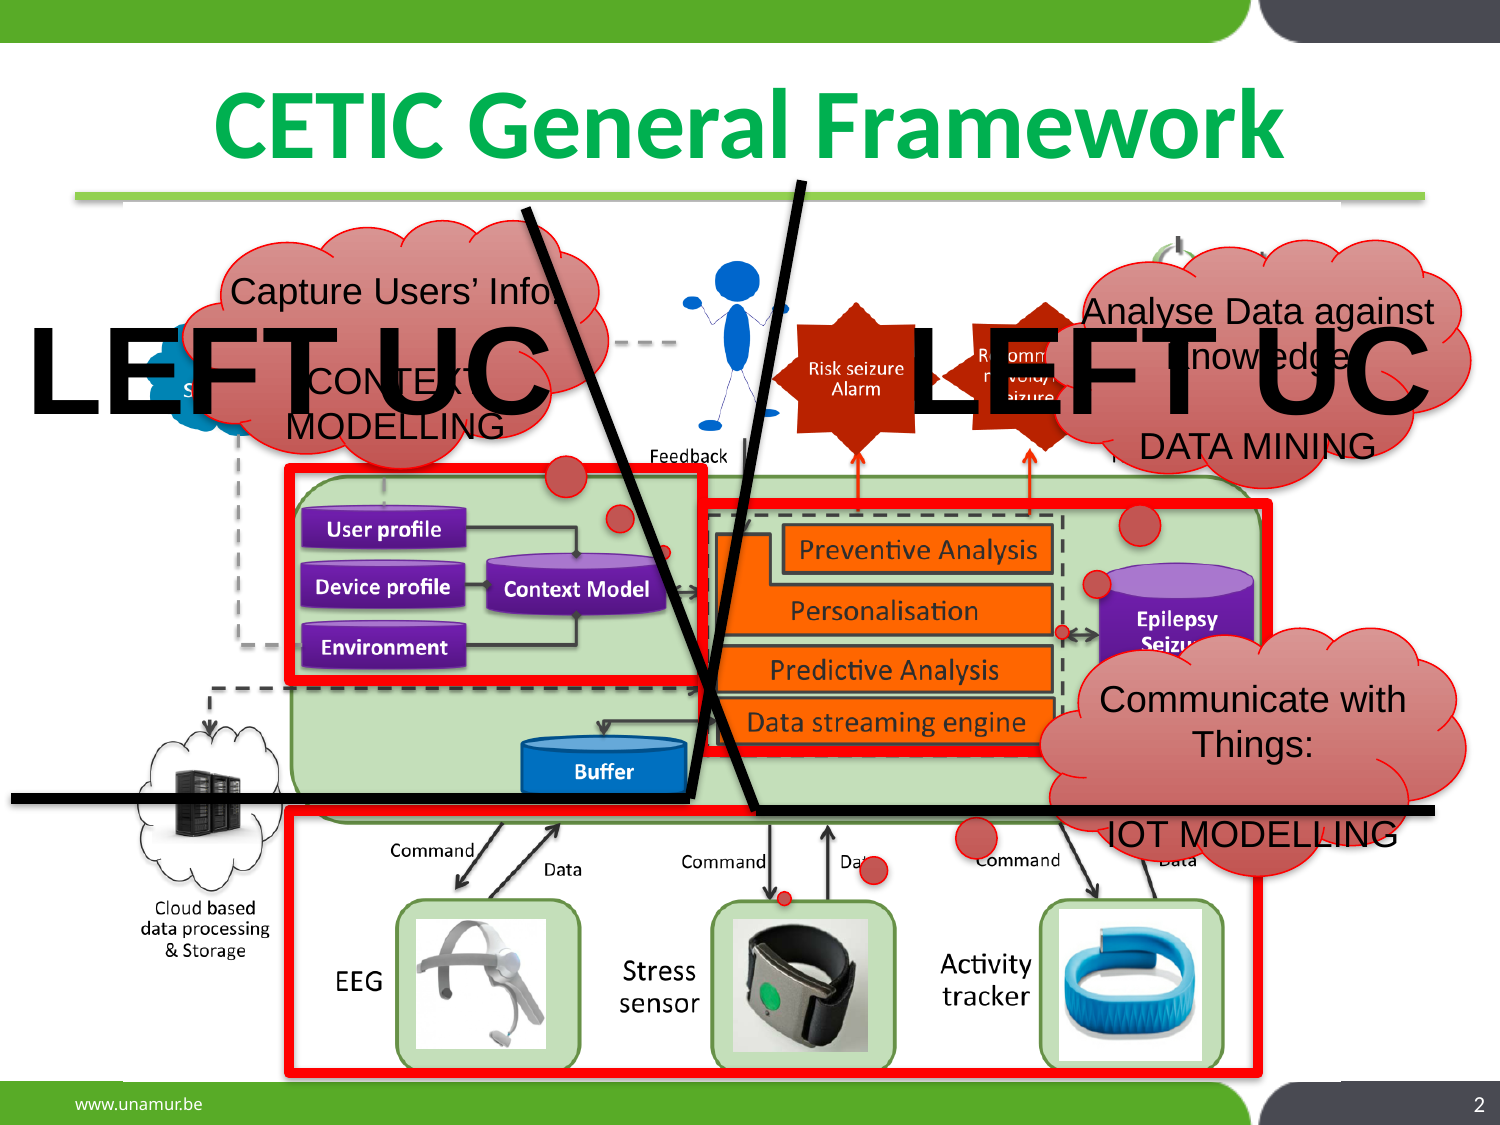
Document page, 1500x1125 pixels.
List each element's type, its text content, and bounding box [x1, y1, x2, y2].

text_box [10, 180, 803, 799]
title Cetic General Framework [75, 50, 1425, 181]
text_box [525, 207, 1436, 811]
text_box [1040, 627, 1466, 876]
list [123, 807, 1341, 1082]
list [807, 202, 1341, 206]
slide_number 2 [1267, 1081, 1500, 1125]
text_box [1441, 239, 1471, 488]
